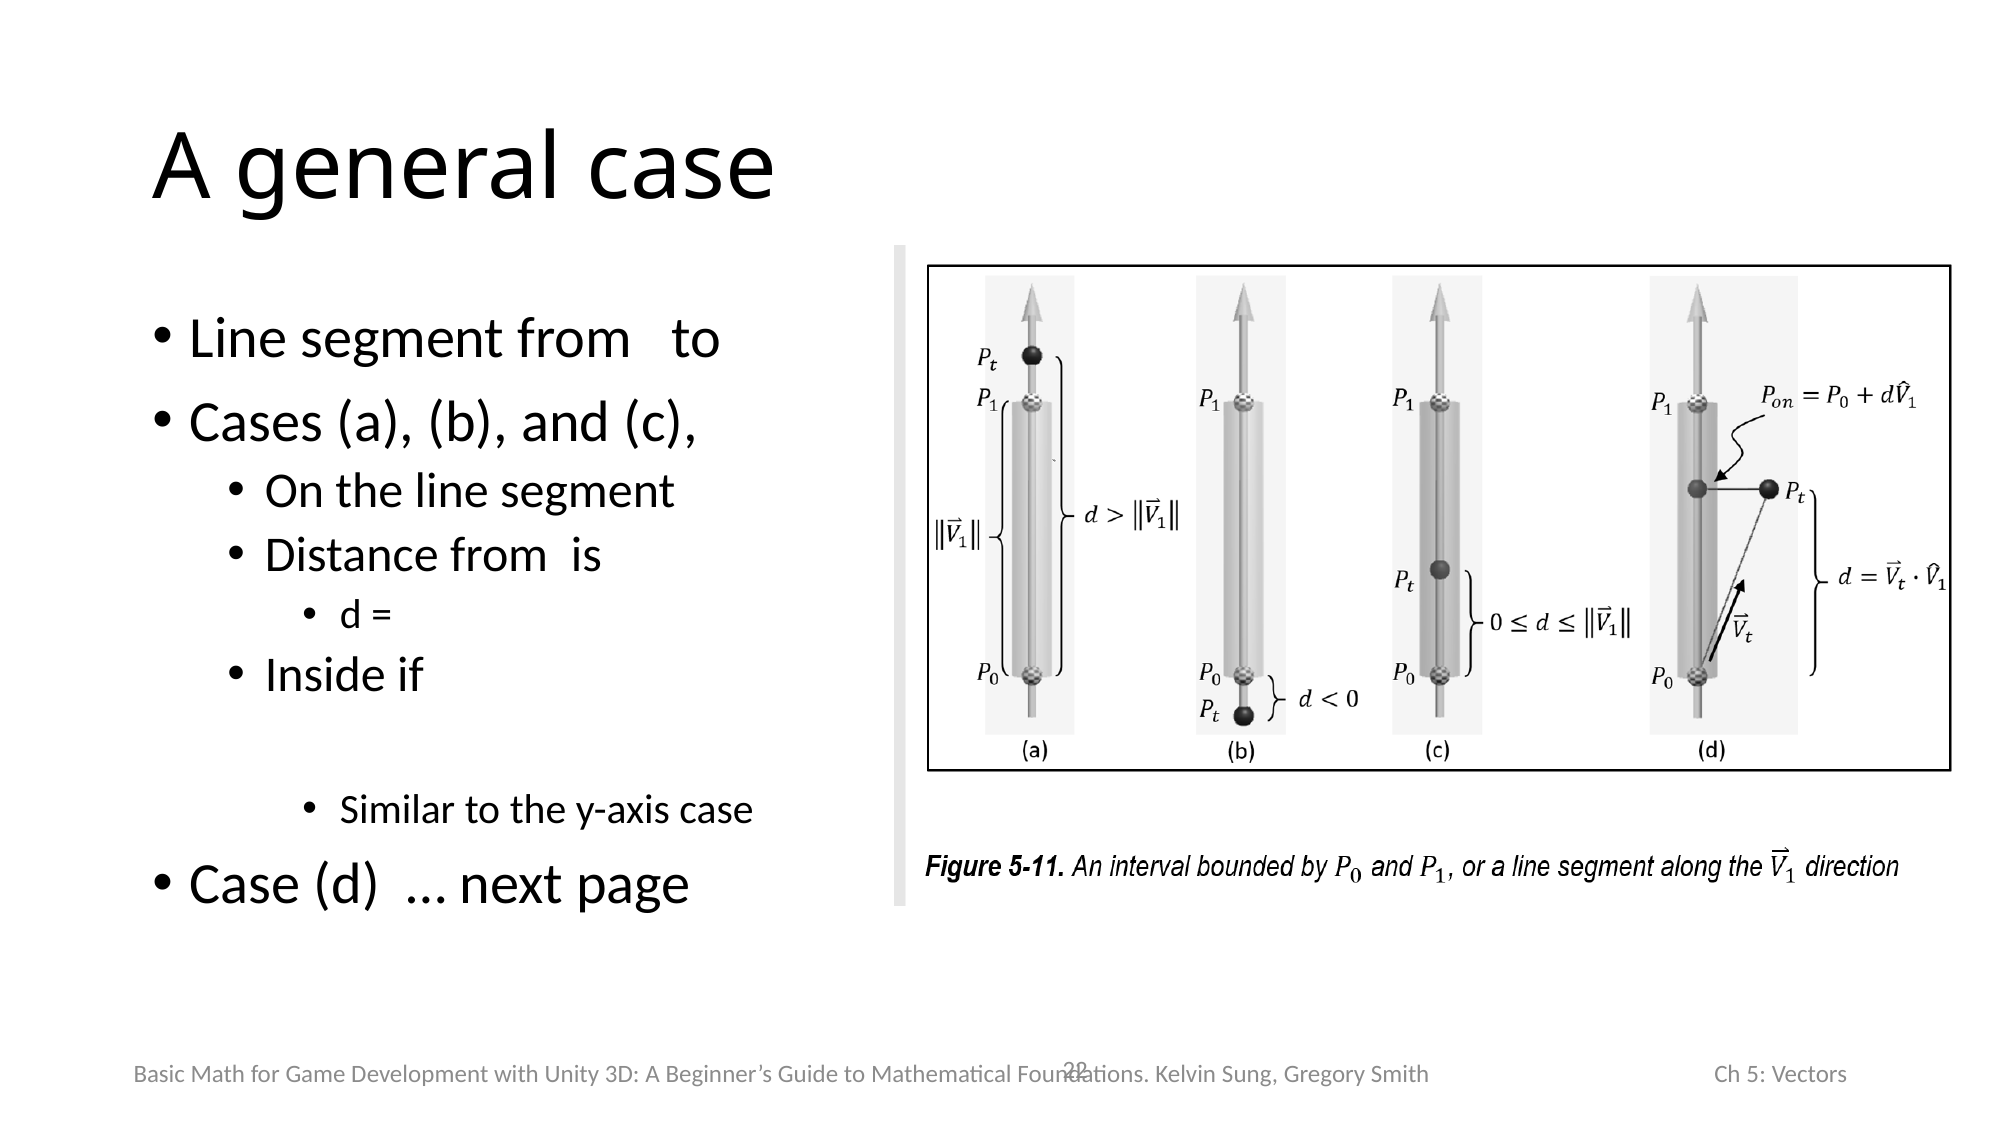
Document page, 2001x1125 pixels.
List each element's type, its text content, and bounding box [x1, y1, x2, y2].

picture [894, 245, 1978, 906]
title A general case [137, 59, 1863, 278]
